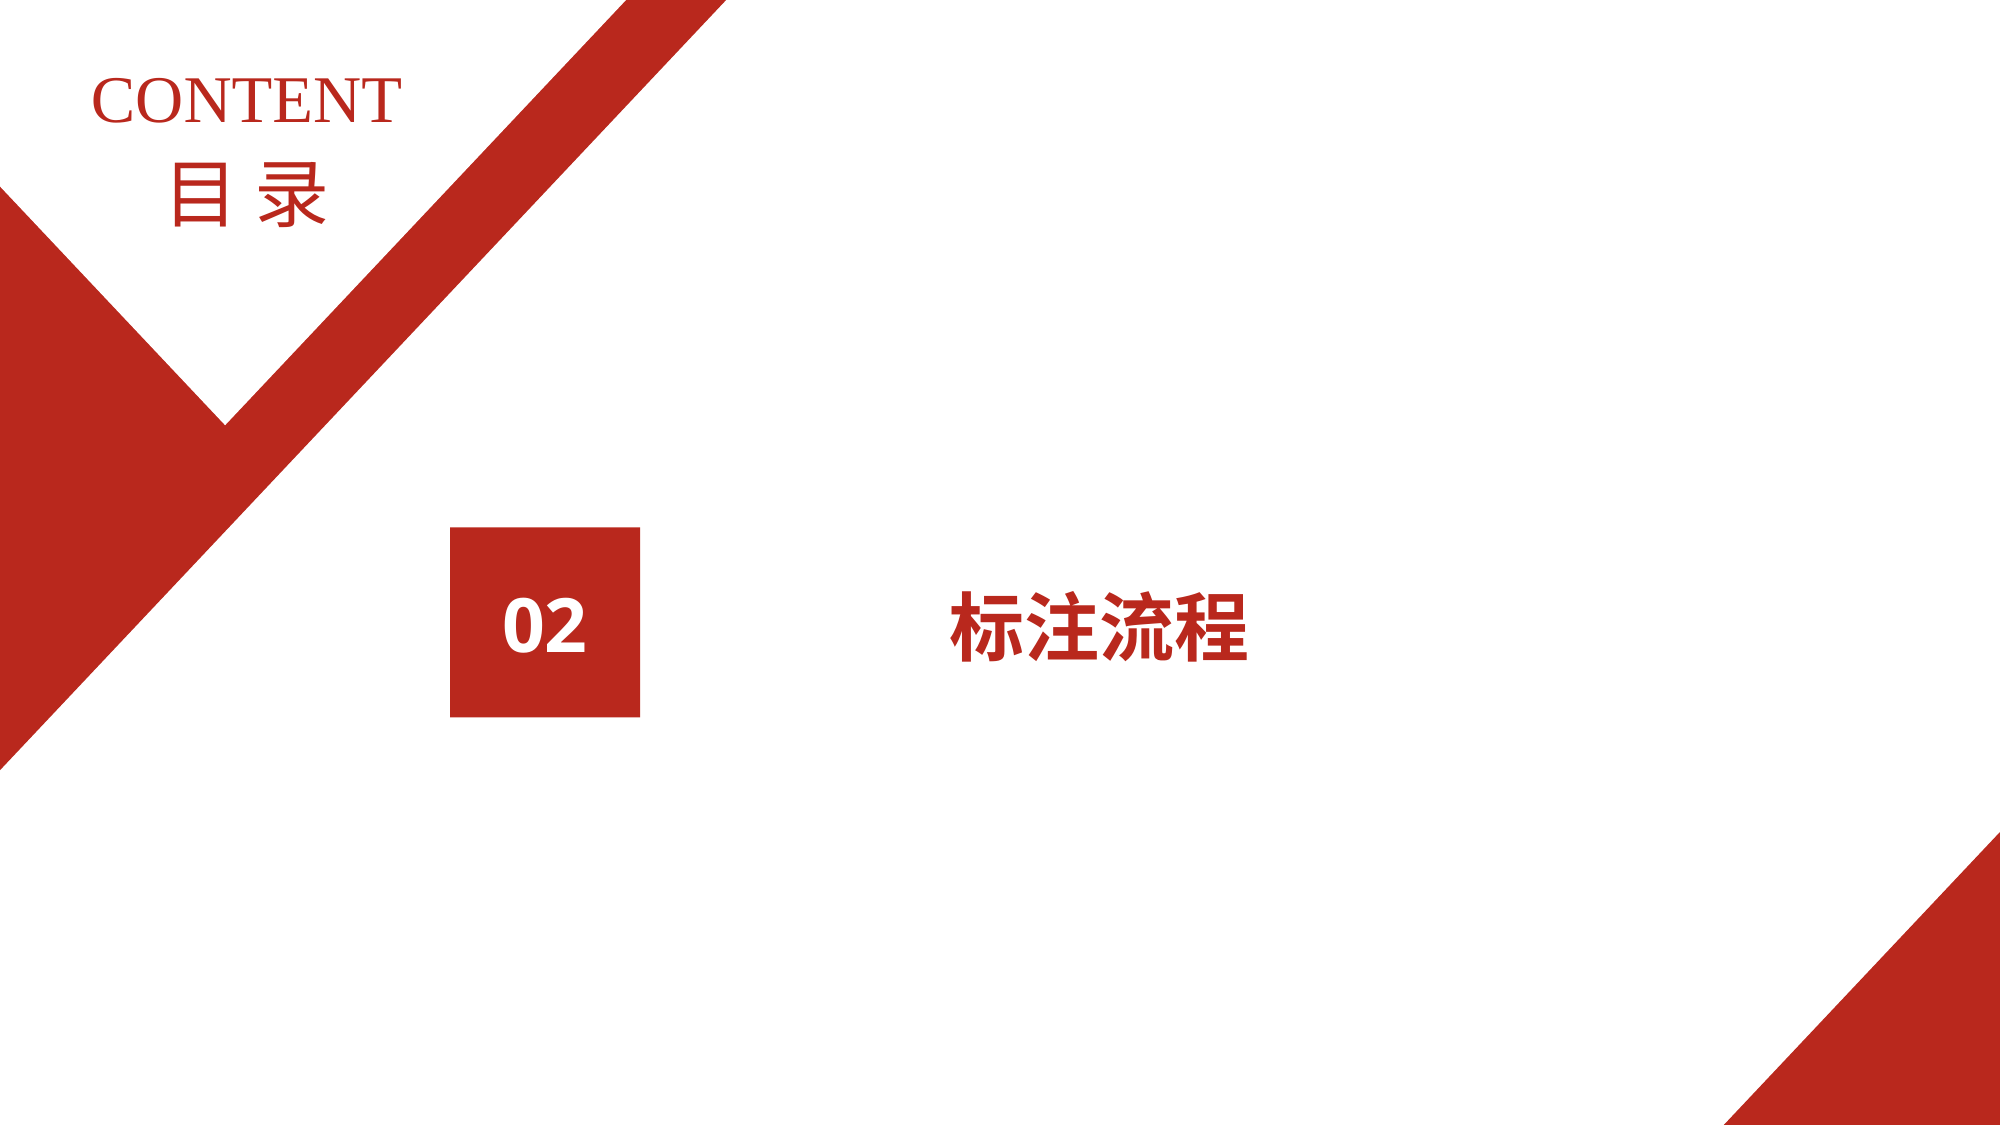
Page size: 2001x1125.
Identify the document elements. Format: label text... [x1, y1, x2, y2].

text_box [449, 527, 1546, 718]
text_box [0, 0, 728, 772]
text_box [52, 244, 398, 427]
text_box [0, 0, 628, 234]
text_box 目 录 [43, 139, 450, 244]
text_box [1722, 830, 2000, 1125]
text_box CONTENT [43, 48, 450, 139]
